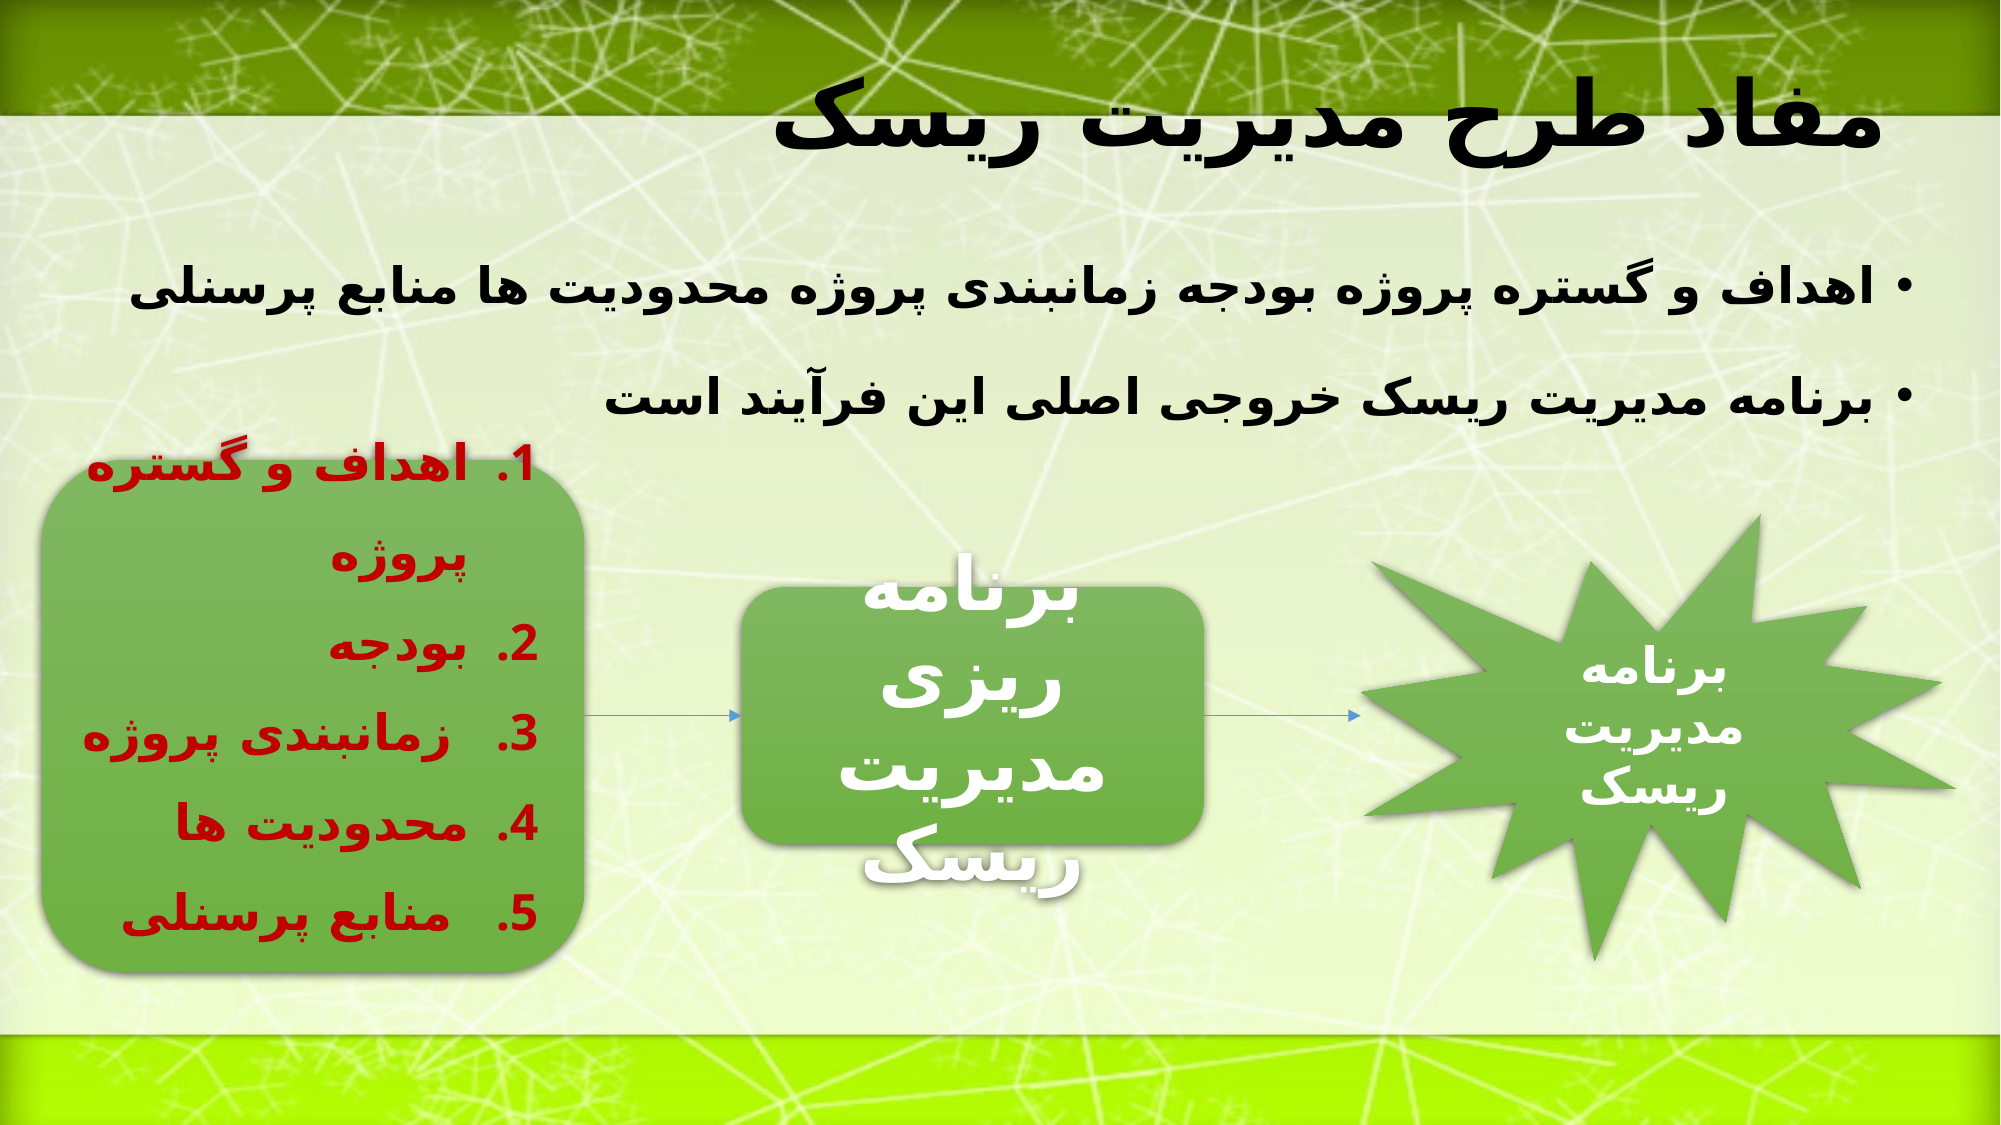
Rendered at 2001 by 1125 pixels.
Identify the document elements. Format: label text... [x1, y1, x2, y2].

picture [0, 0, 2001, 1125]
title مفاد طرح مدیریت ریسک [177, 48, 1903, 185]
list اهداف و گستره پروژه بودجه زمانبندی پروژه محدودیت ها منابع پرسنلی برنامه مدیریت ریسک خروجی اصلی این فرآیند است [69, 216, 1929, 459]
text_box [41, 459, 1956, 972]
